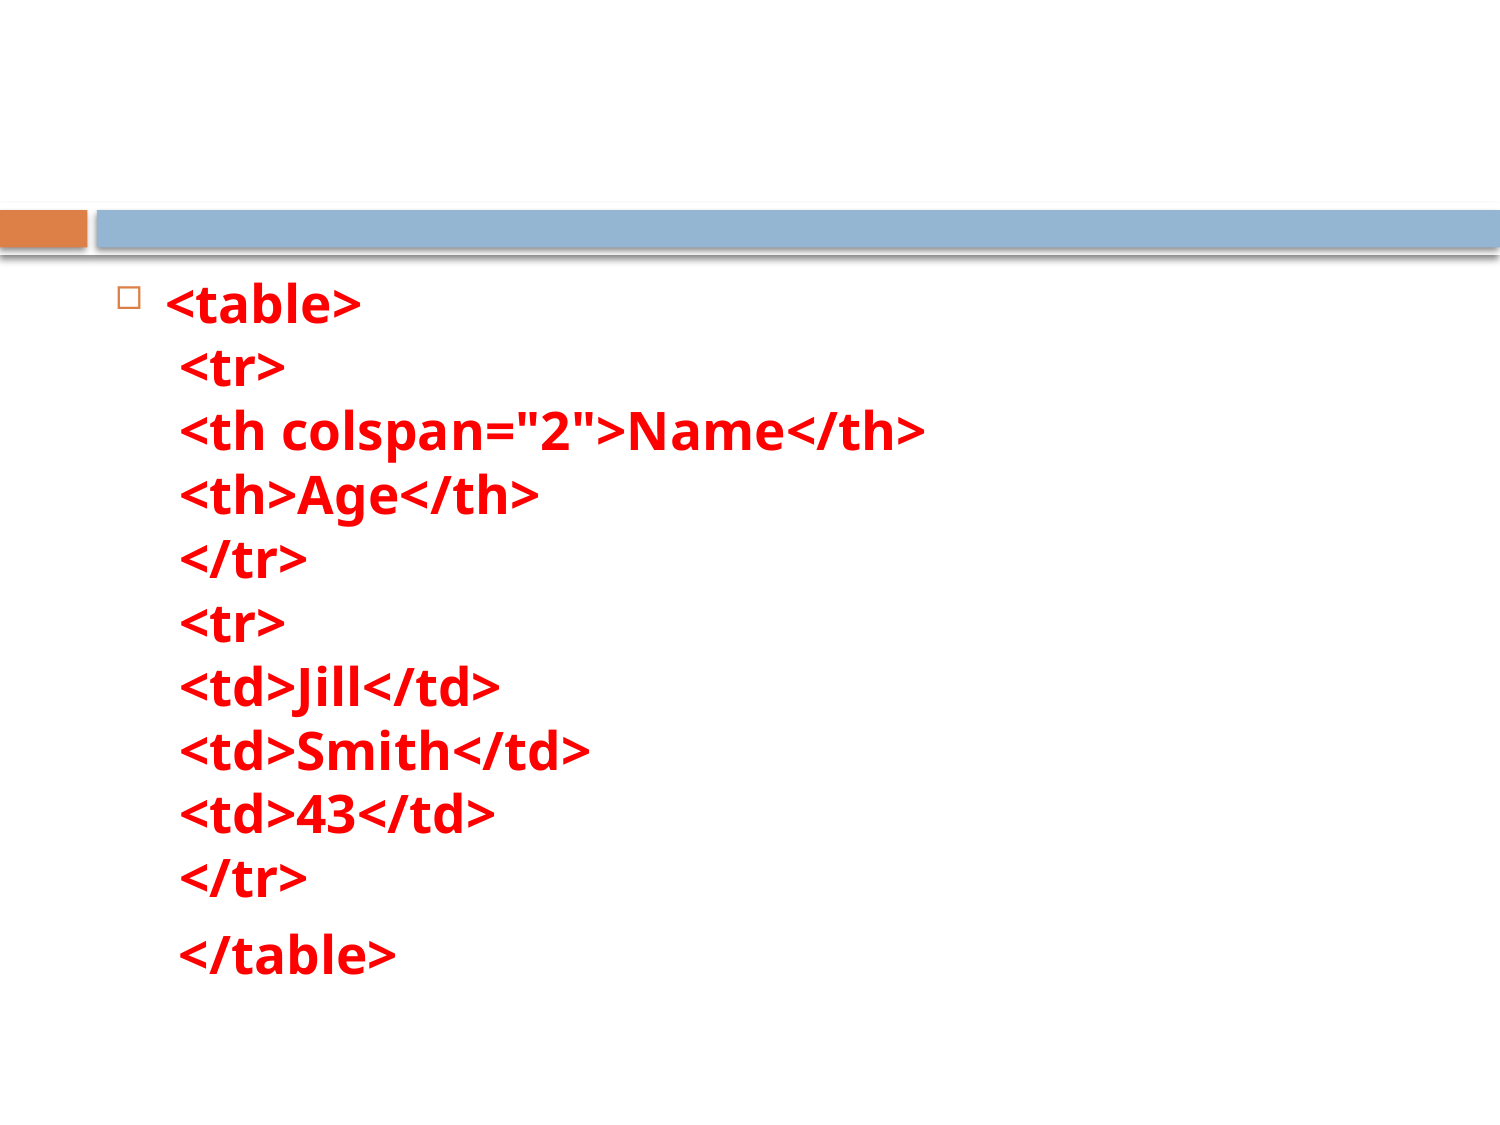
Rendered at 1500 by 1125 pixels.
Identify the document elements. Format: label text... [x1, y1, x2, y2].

list <table> <tr> <th colspan="2">Name</th> <th>Age</th> </tr> <tr> <td>Jill</td> <td>Smith</td> <td>43</td> </tr> </table> [100, 262, 1438, 1000]
